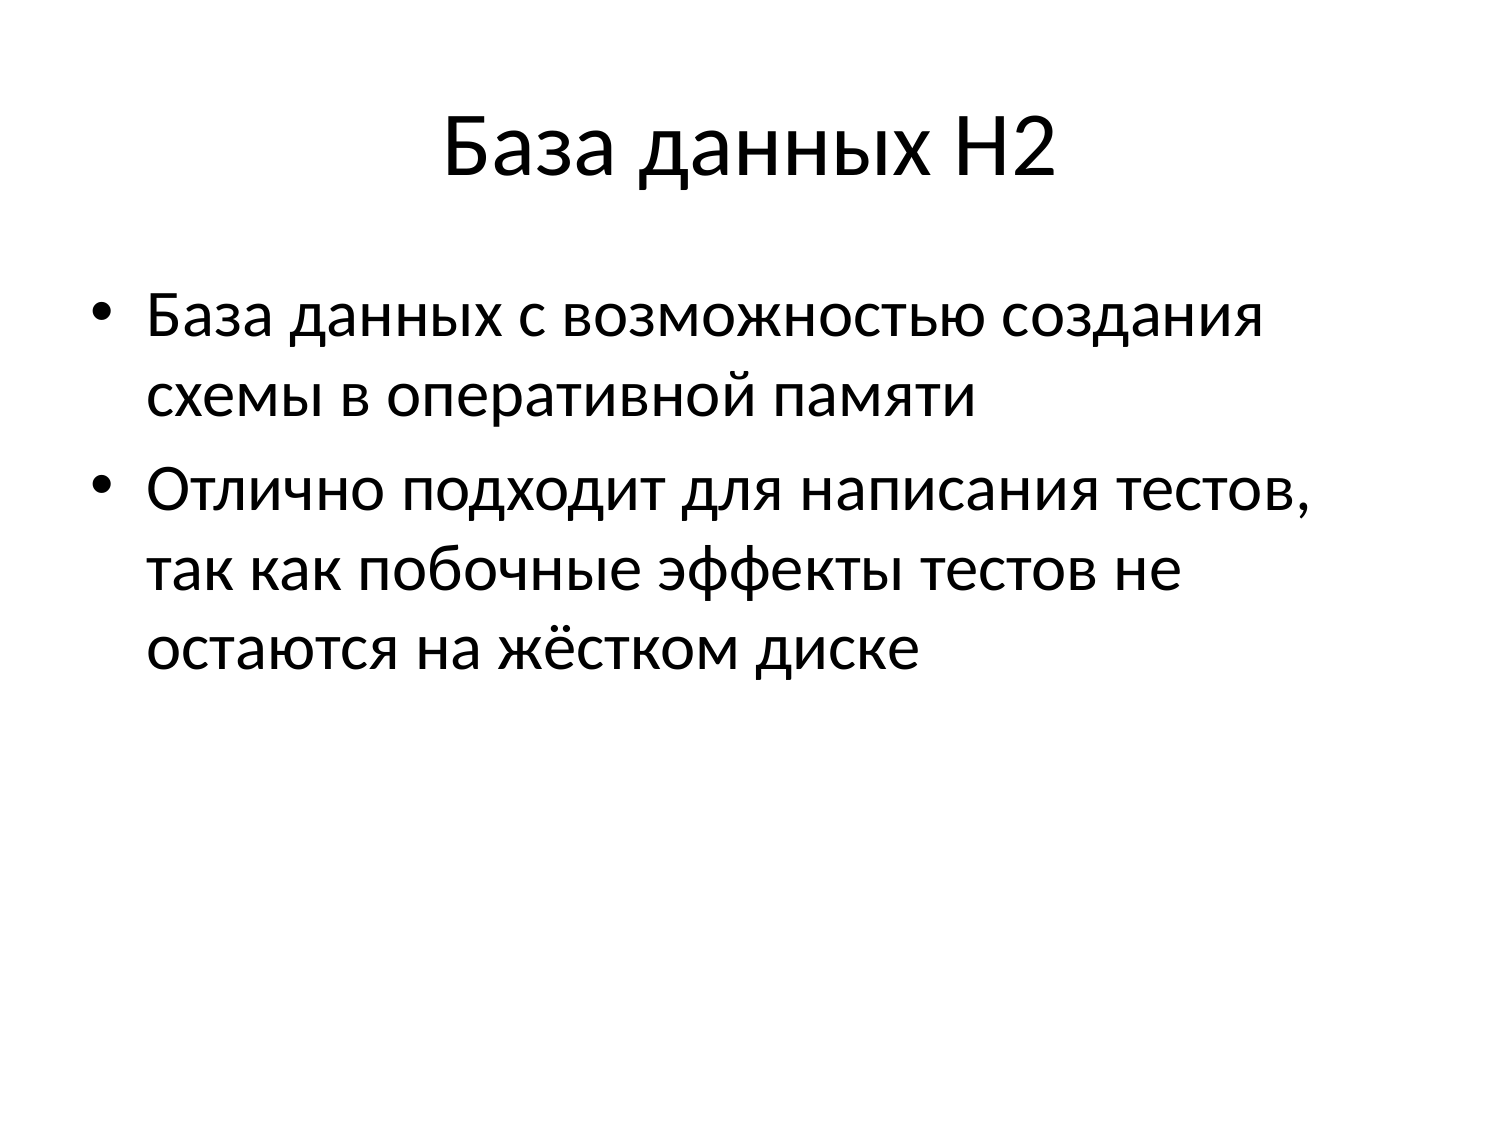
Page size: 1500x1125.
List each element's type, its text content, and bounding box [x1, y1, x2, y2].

list База данных с возможностью создания схемы в оперативной памяти Отлично подходит для написания тестов, так как побочные эффекты тестов не остаются на жёстком диске [75, 262, 1425, 1005]
title База данных H2 [75, 45, 1425, 233]
